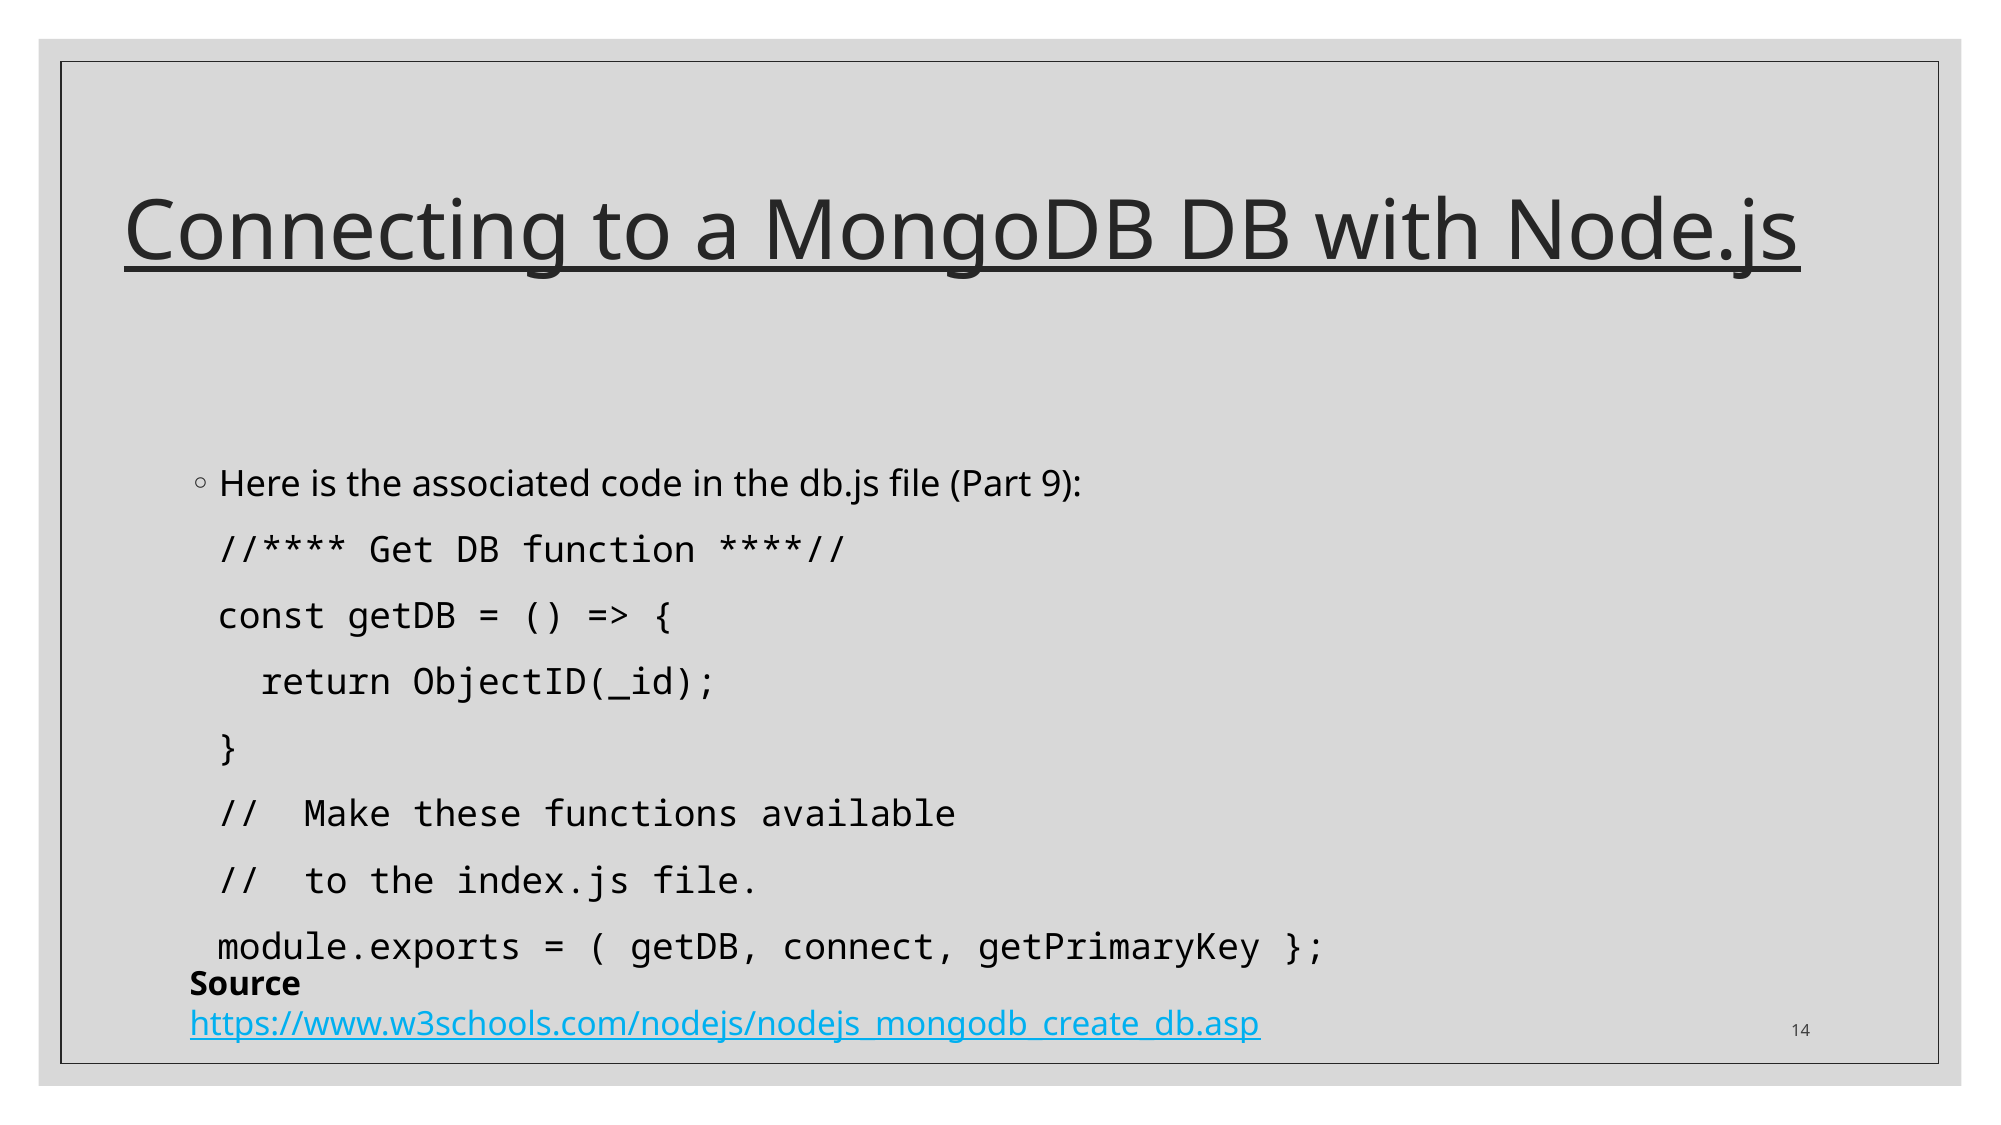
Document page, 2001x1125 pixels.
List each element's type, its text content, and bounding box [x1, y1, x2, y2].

title Connecting to a MongoDB DB with Node.js [108, 120, 1894, 346]
list Here is the associated code in the db.js file (Part 9): //**** Get DB function ****// const getDB = () => { return ObjectID(_id); } // Make these functions available // to the index.js file. module.exports = ( getDB, connect, getPrimaryKey }; [174, 448, 1825, 954]
text_box Source https://www.w3schools.com/nodejs/nodejs_mongodb_create_db.asp [174, 954, 1825, 1055]
slide_number 14 [1687, 990, 1825, 1050]
